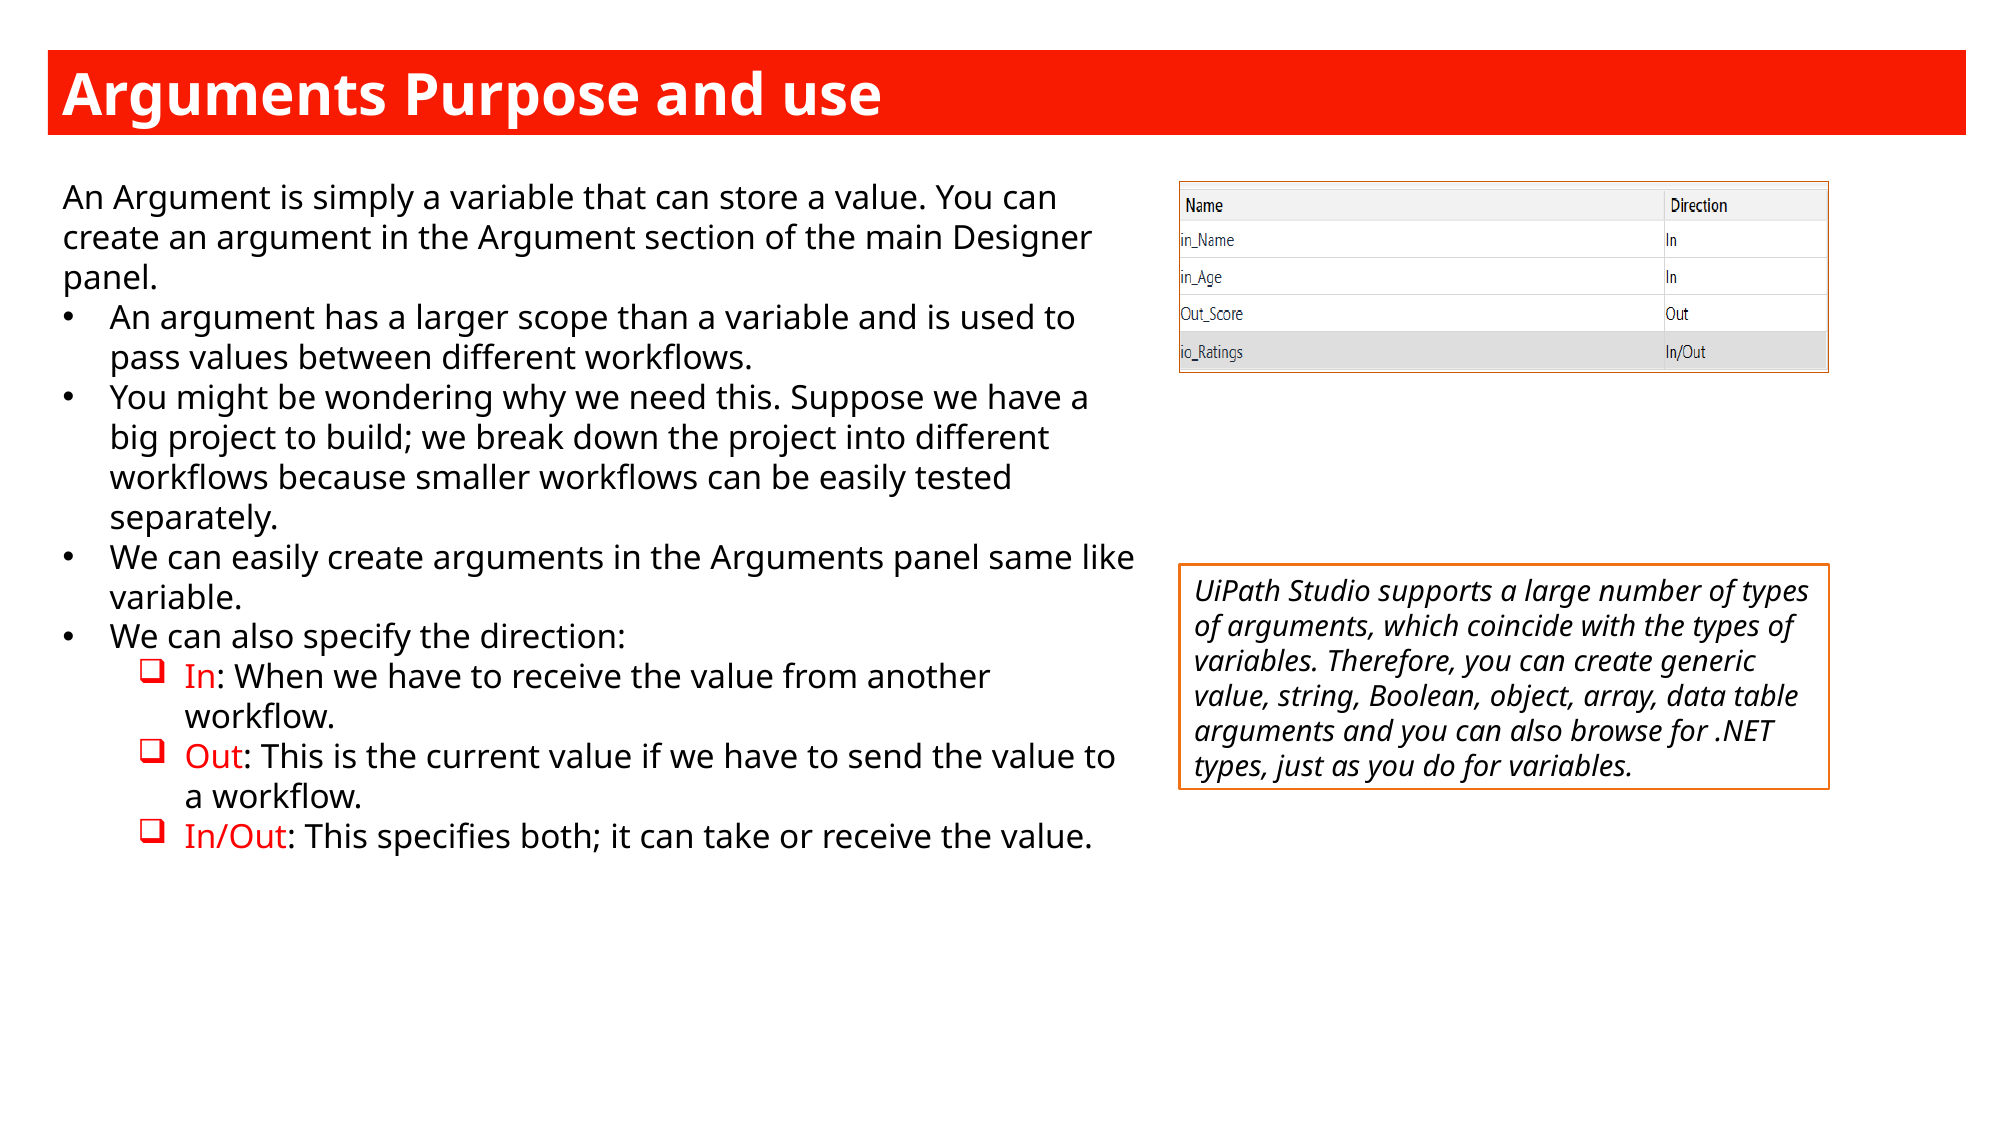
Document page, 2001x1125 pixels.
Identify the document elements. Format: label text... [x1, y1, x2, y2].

text_box UiPath Studio supports a large number of types of arguments, which coincide with the types of variables. Therefore, you can create generic value, string, Boolean, object, array, data table arguments and you can also browse for .NET types, just as you do for variables. [1178, 563, 1830, 790]
text_box Arguments Purpose and use [47, 50, 1966, 135]
text_box An Argument is simply a variable that can store a value. You can create an argument in the Argument section of the main Designer panel. An argument has a larger scope than a variable and is used to pass values between different workflows. You might be wondering why we need this. Suppose we have a big project to build; we break down the project into different workflows because smaller workflows can be easily tested separately. We can easily create arguments in the Arguments panel same like variable. We can also specify the direction: In: When we have to receive the value from another workflow. Out: This is the current value if we have to send the value to a workflow. In/Out: This specifies both; it can take or receive the value. [47, 169, 1159, 863]
picture [1179, 180, 1830, 374]
